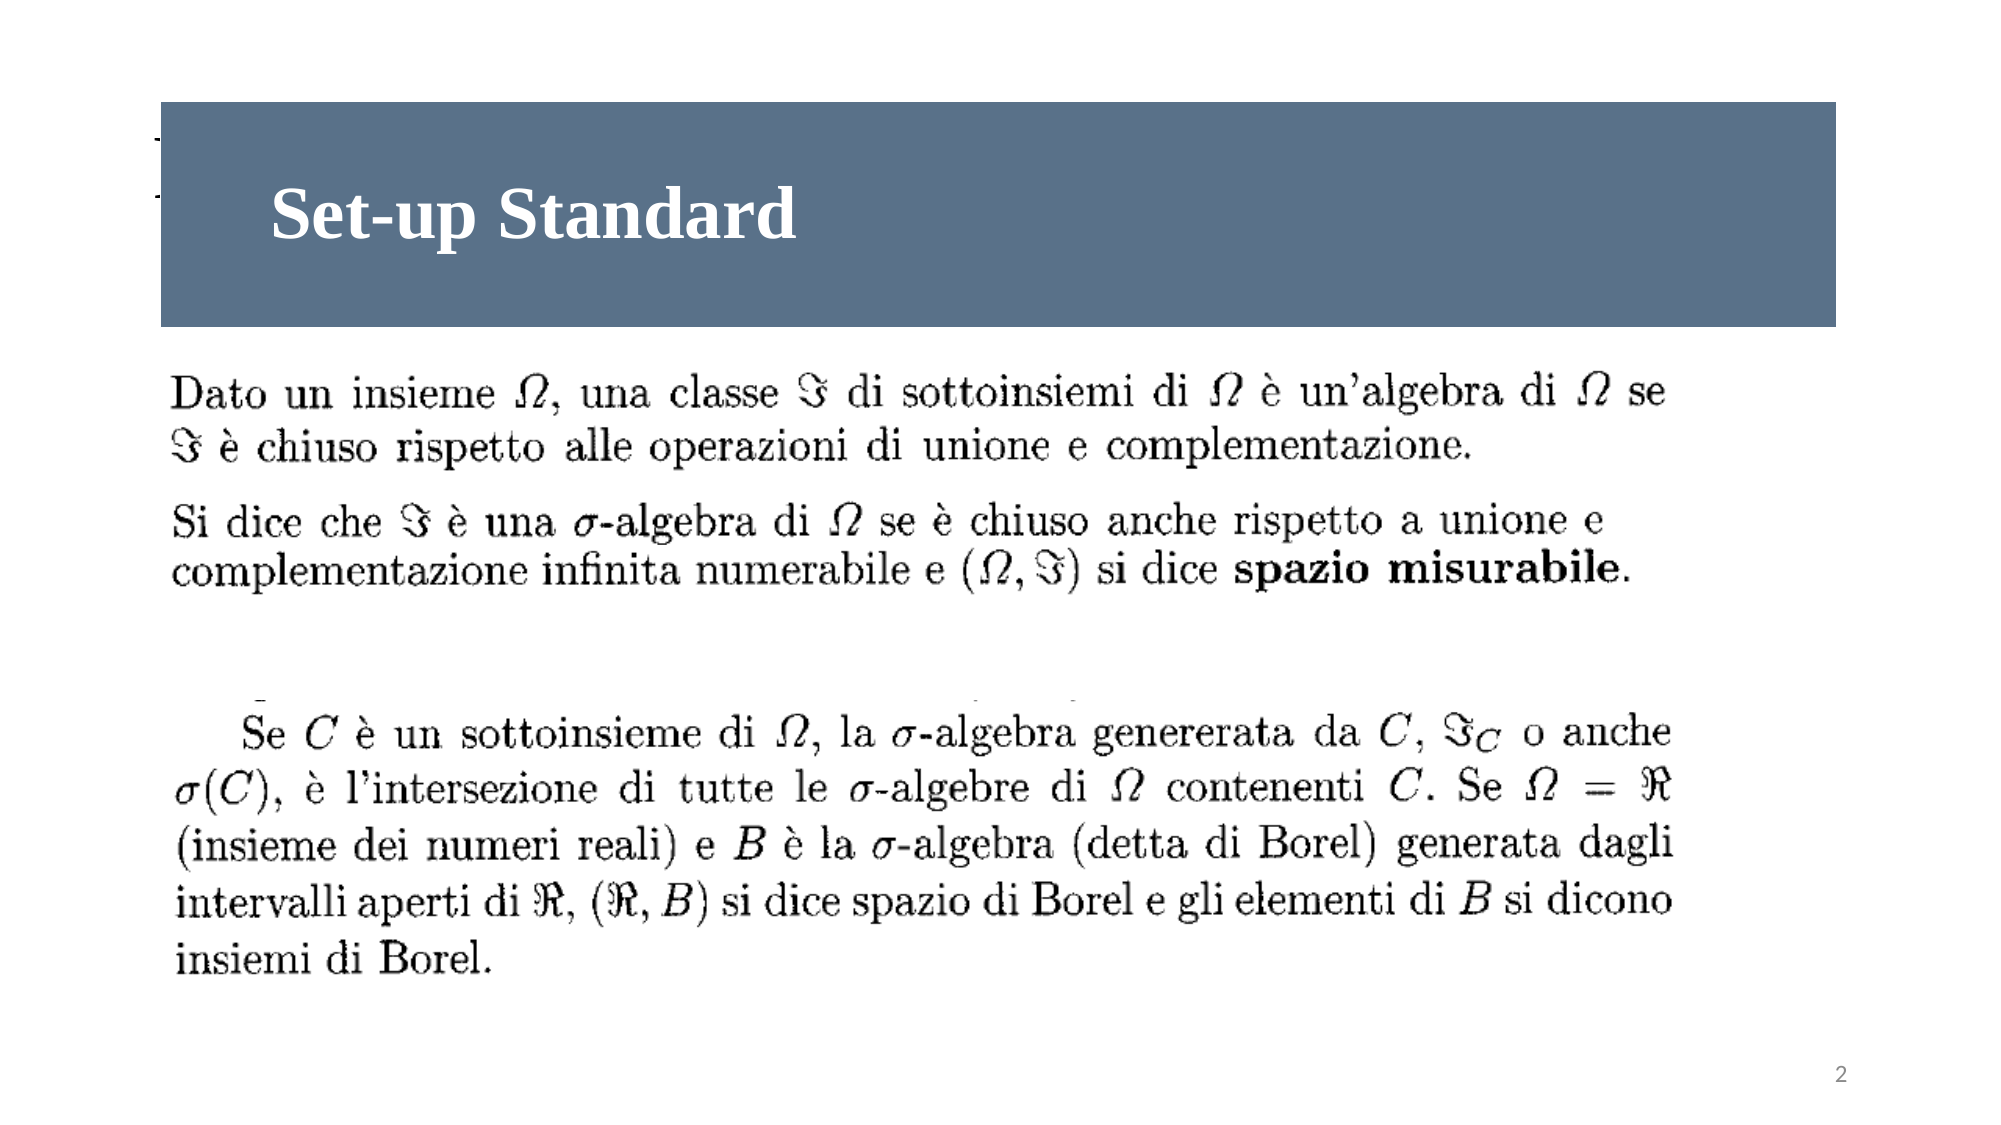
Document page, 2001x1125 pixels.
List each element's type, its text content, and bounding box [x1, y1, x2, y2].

text_box Set-up Standard [160, 100, 1837, 328]
picture [172, 700, 1689, 990]
picture [163, 492, 1642, 604]
picture [155, 418, 1485, 477]
slide_number 2 [1412, 1042, 1863, 1103]
title Processi Stocastici [137, 59, 1863, 278]
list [166, 365, 1673, 427]
